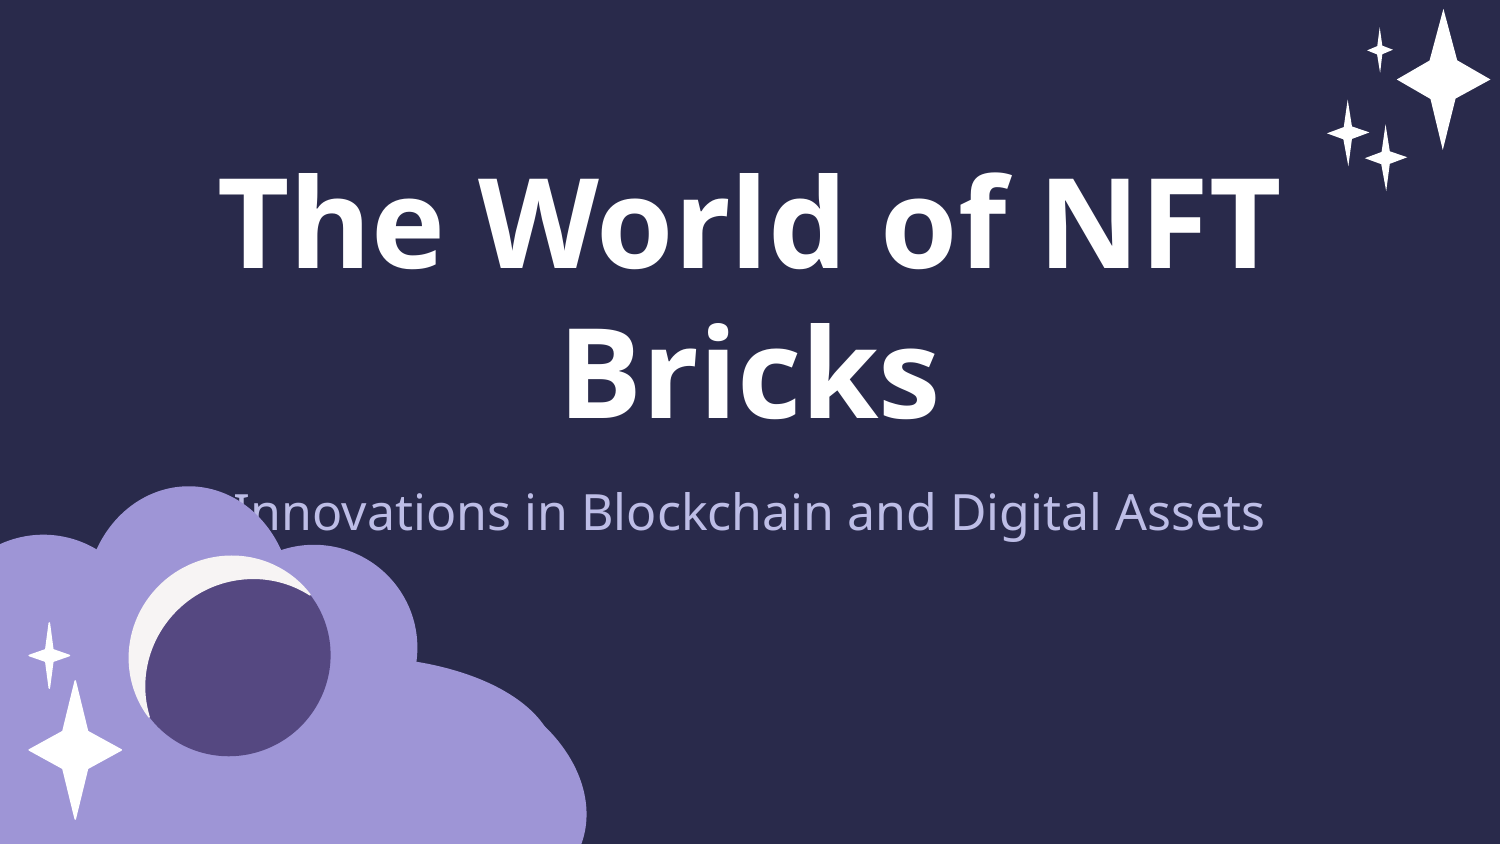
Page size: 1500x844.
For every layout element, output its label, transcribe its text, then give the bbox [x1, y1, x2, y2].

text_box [0, 486, 621, 844]
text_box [1326, 8, 1491, 192]
text_box The World of NFT Bricks [51, 122, 1449, 459]
text_box Innovations in Blockchain and Digital Assets [51, 464, 1449, 595]
